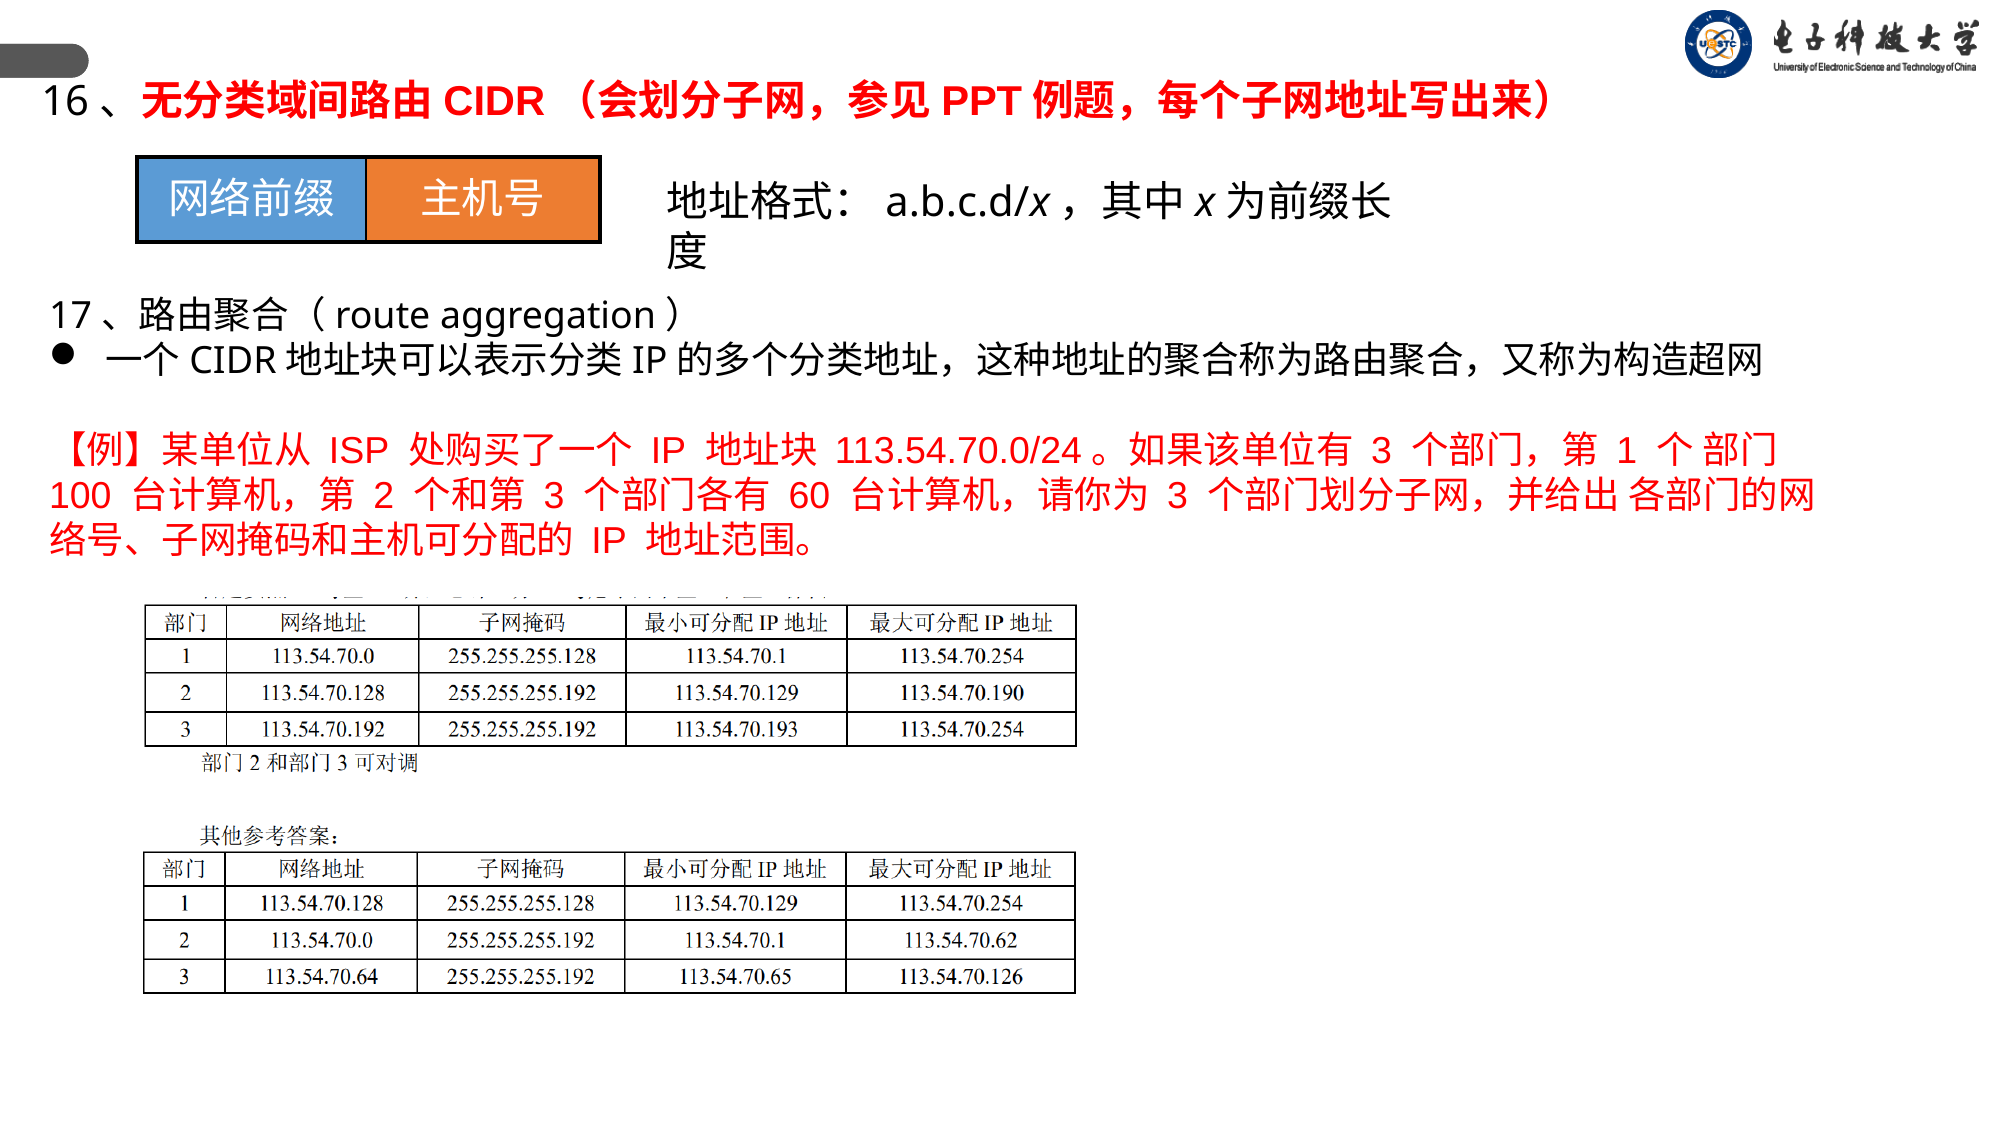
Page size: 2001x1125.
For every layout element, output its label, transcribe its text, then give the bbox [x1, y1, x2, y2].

table_header 网络前缀 [139, 159, 365, 240]
text_box 16、无分类域间路由CIDR（会划分子网，参见PPT例题，每个子网地址写出来） [26, 66, 1835, 131]
table_header 主机号 [367, 159, 598, 240]
picture [1685, 10, 1979, 78]
picture [137, 597, 1089, 780]
picture [137, 818, 1081, 1003]
text_box 17、路由聚合（route aggregation） 一个CIDR地址块可以表示分类IP的多个分类地址，这种地址的聚合称为路由聚合，又称为构造超网 【例】某单位从 ISP 处购买了一个 IP 地址块 113.54.70.0/24。如果该单位有 3 个部门，第 1 个 部门 100 台计算机，第 2 个和第 3 个部门各有 60 台计算机，请你为 3 个部门划分子网，并给出 各部门的网络号、子网掩码和主机可分配的 IP 地址范围。 [34, 283, 1867, 569]
text_box 地址格式：a.b.c.d/x，其中x为前缀长度 [651, 166, 1431, 282]
